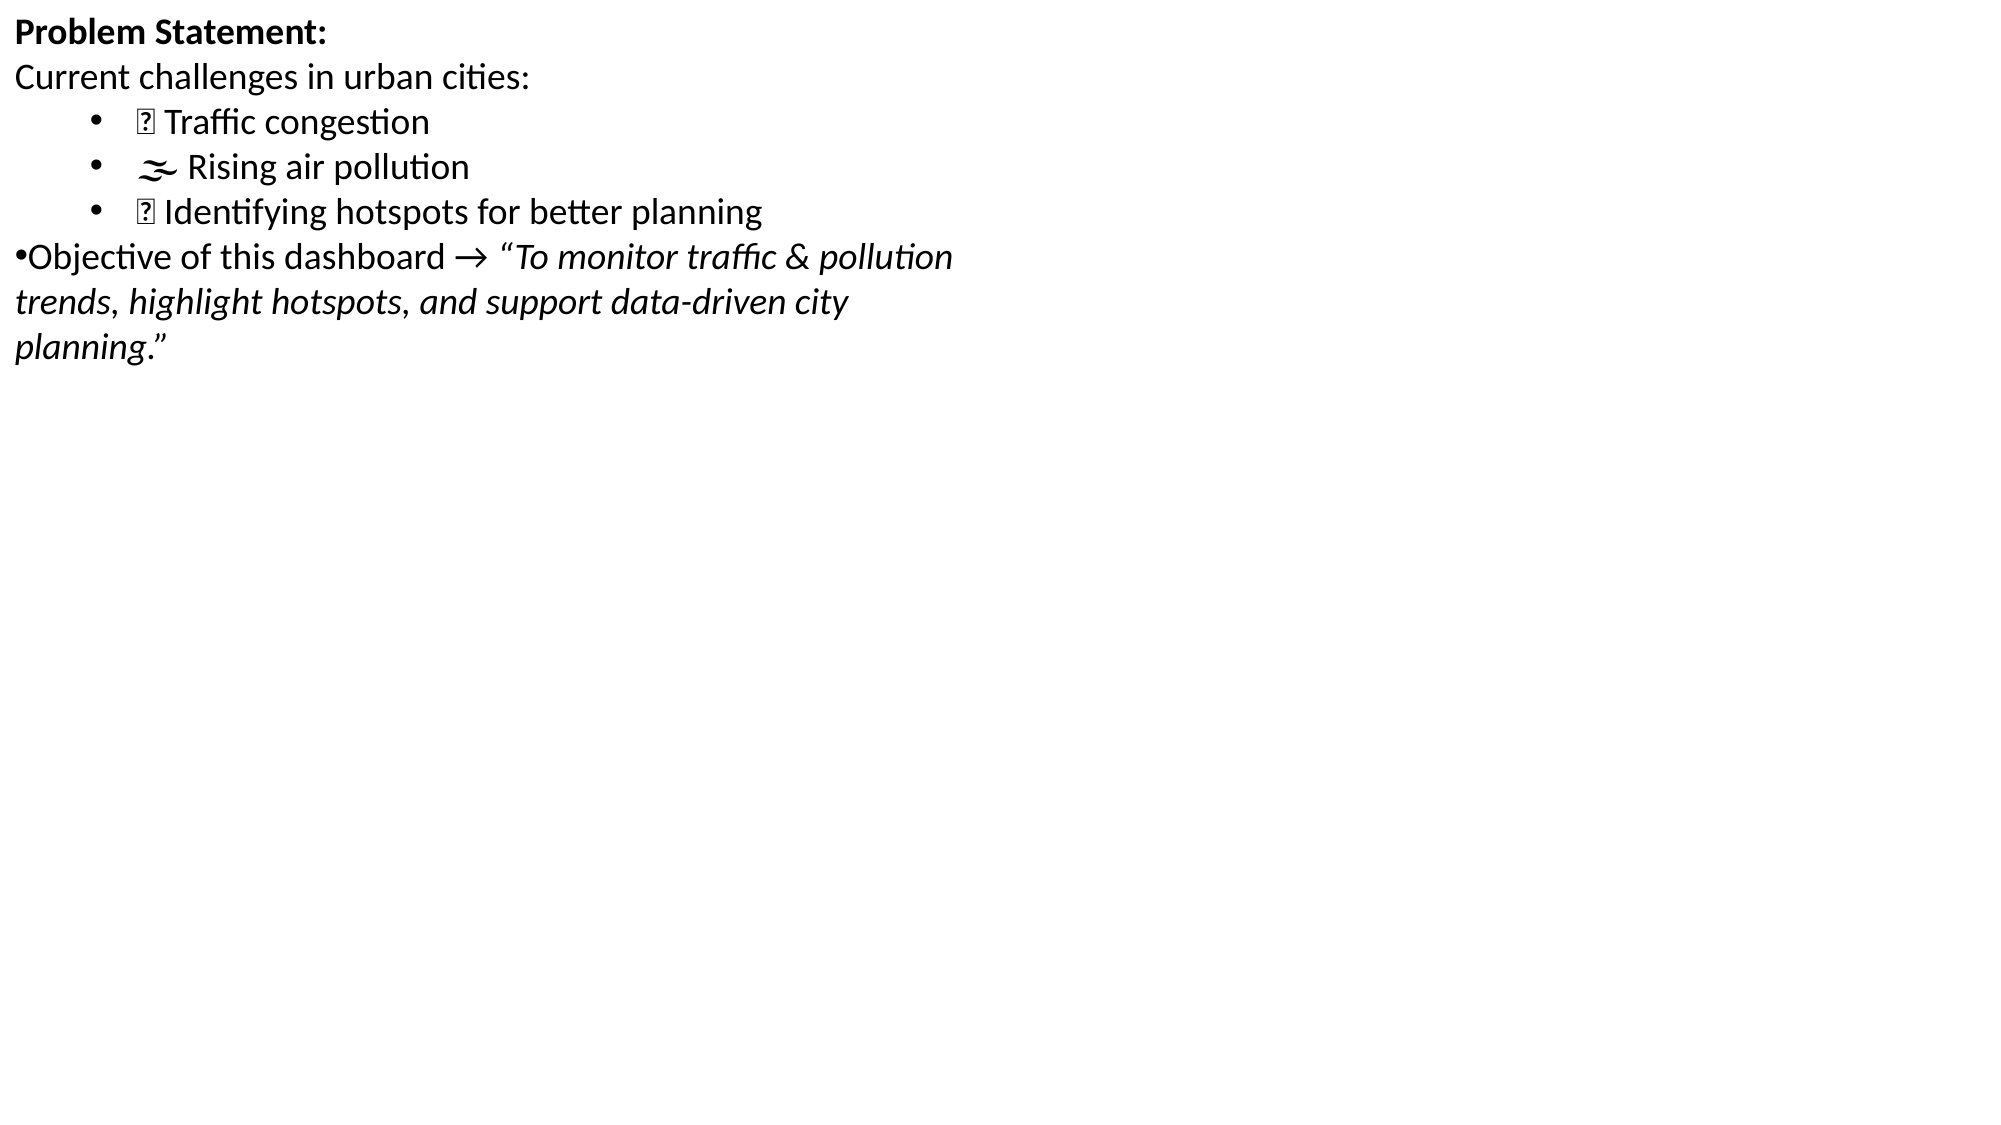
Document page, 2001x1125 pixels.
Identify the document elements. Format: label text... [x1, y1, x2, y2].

text_box Problem Statement: Current challenges in urban cities: 🚗 Traffic congestion 🌫️ Rising air pollution 📍 Identifying hotspots for better planning Objective of this dashboard → “To monitor traffic & pollution trends, highlight hotspots, and support data-driven city planning.” [0, 0, 1000, 375]
